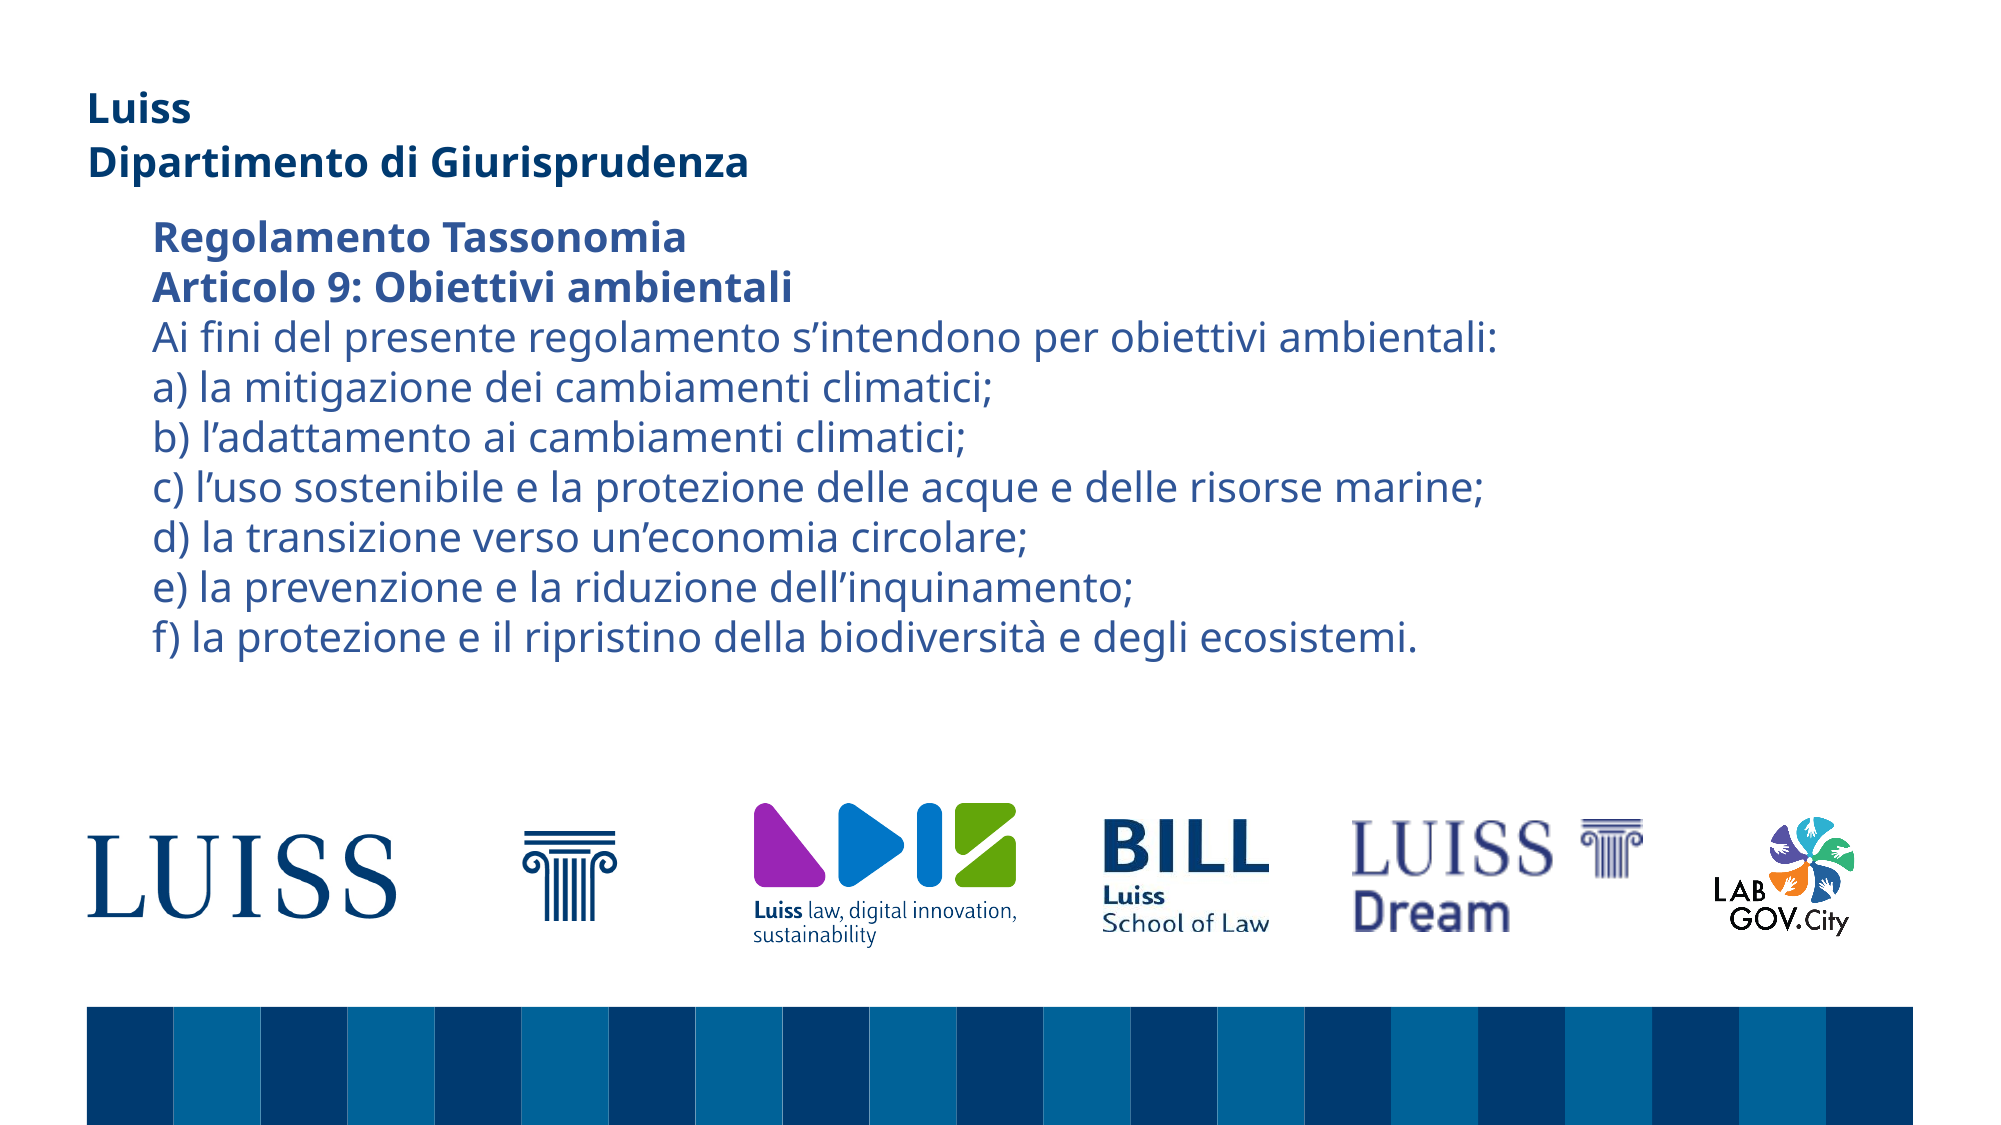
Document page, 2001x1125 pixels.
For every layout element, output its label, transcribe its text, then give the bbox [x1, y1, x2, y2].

picture [84, 831, 619, 921]
list Dipartimento di Giurisprudenza [86, 141, 1218, 193]
picture [1352, 827, 1643, 932]
title Regolamento Tassonomia Articolo 9: Obiettivi ambientali Ai fini del presente regolamento s’intendono per obiettivi ambientali: a) la mitigazione dei cambiamenti climatici; b) l’adattamento ai cambiamenti climatici; c) l’uso sostenibile e la protezione delle acque e delle risorse marine; d) la transizione verso un’economia circolare; e) la prevenzione e la riduzione dell’inquinamento; f) la protezione e il ripristino della biodiversità e degli ecosistemi. [152, 210, 1780, 827]
picture [1707, 808, 1862, 944]
picture [1103, 827, 1269, 932]
picture [754, 827, 1016, 948]
